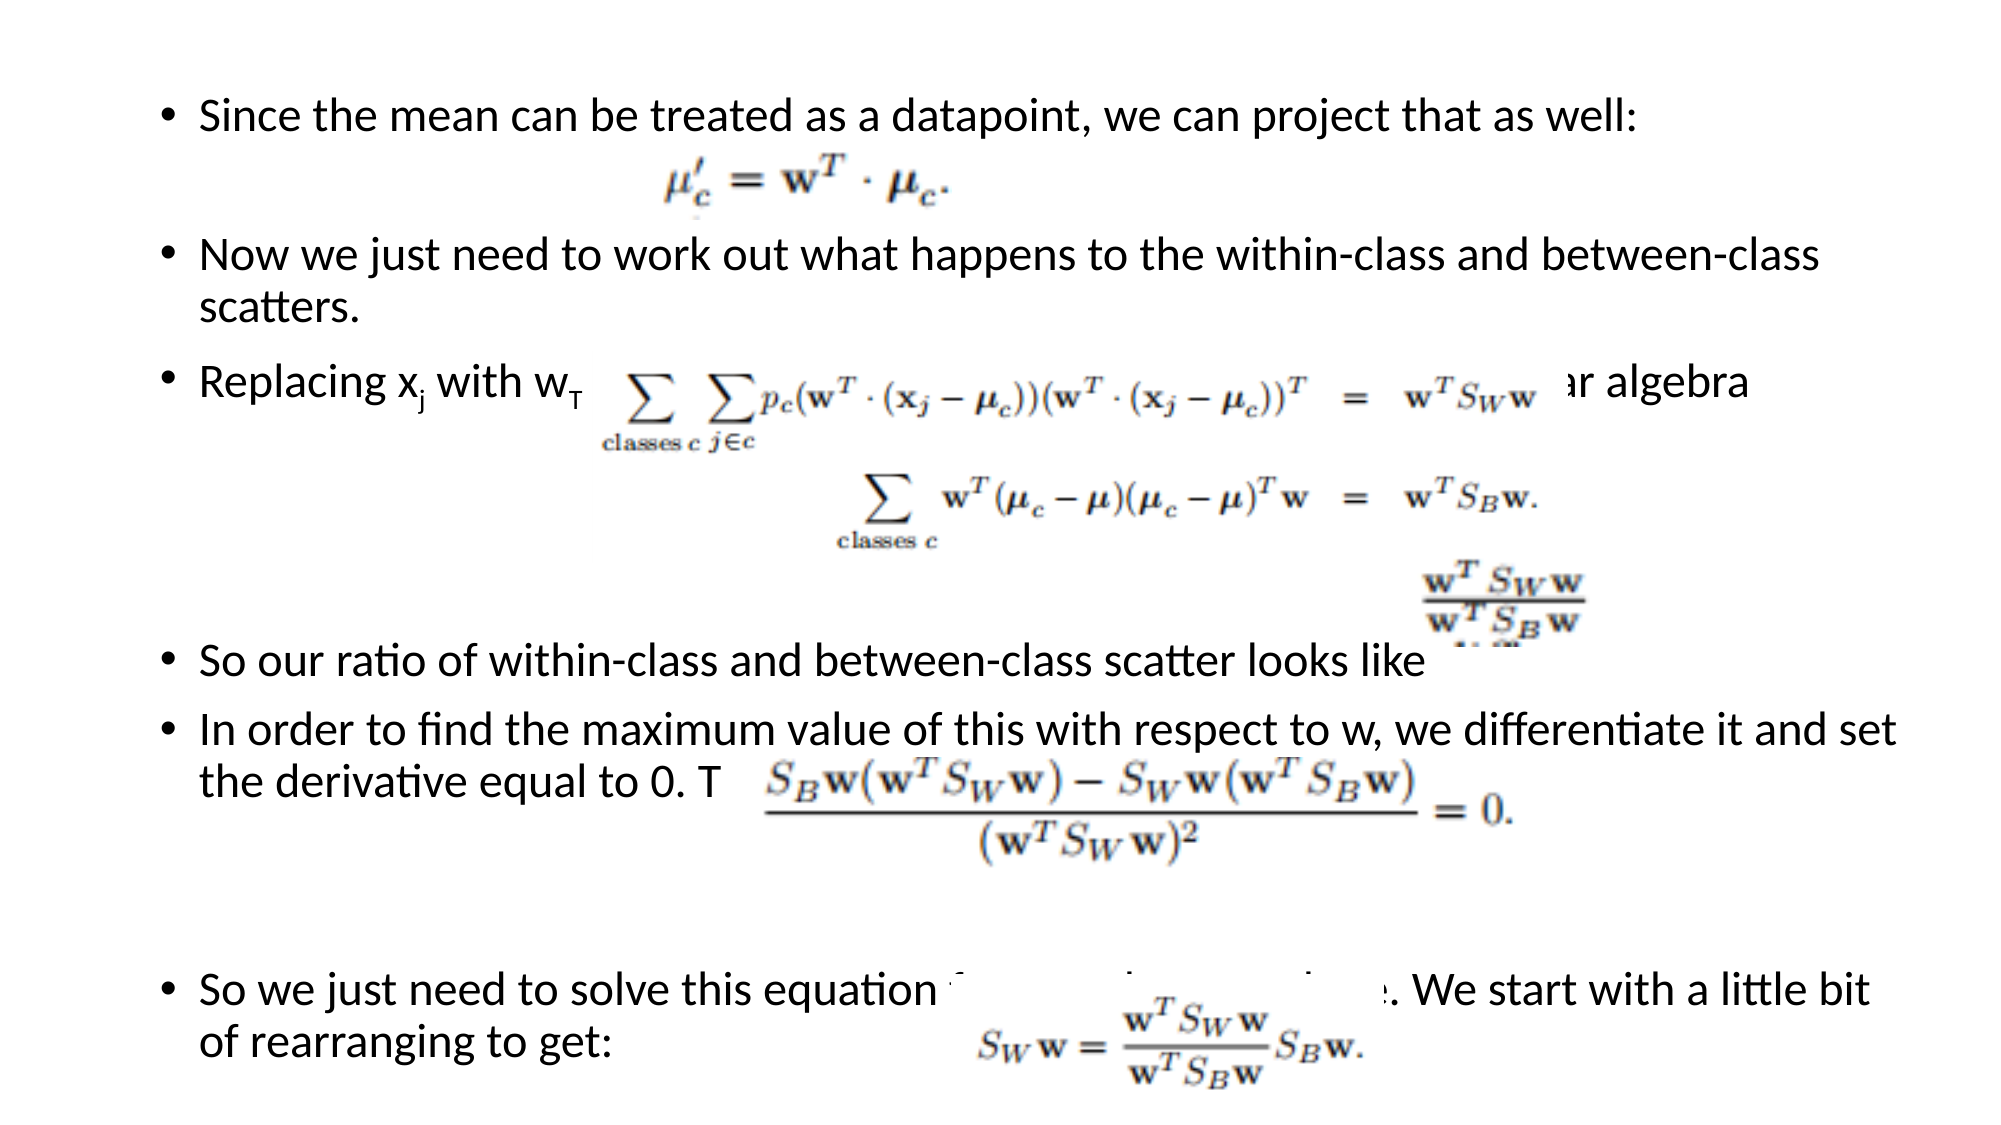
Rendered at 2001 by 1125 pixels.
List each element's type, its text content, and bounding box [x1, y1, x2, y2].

picture [951, 974, 1384, 1111]
list Since the mean can be treated as a datapoint, we can project that as well: Now we just need to work out what happens to the within-class and between-class scatters. Replacing xj with wT · xj in Equations of Sw and SB we can use some linear algebra So our ratio of within-class and between-class scatter looks like In order to find the maximum value of this with respect to w, we differentiate it and set the derivative equal to 0. This tells us that: So we just need to solve this equation for w and we are done. We start with a little bit of rearranging to get: [144, 82, 1927, 1087]
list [646, 148, 952, 220]
picture [590, 351, 1597, 647]
picture [723, 757, 1519, 886]
